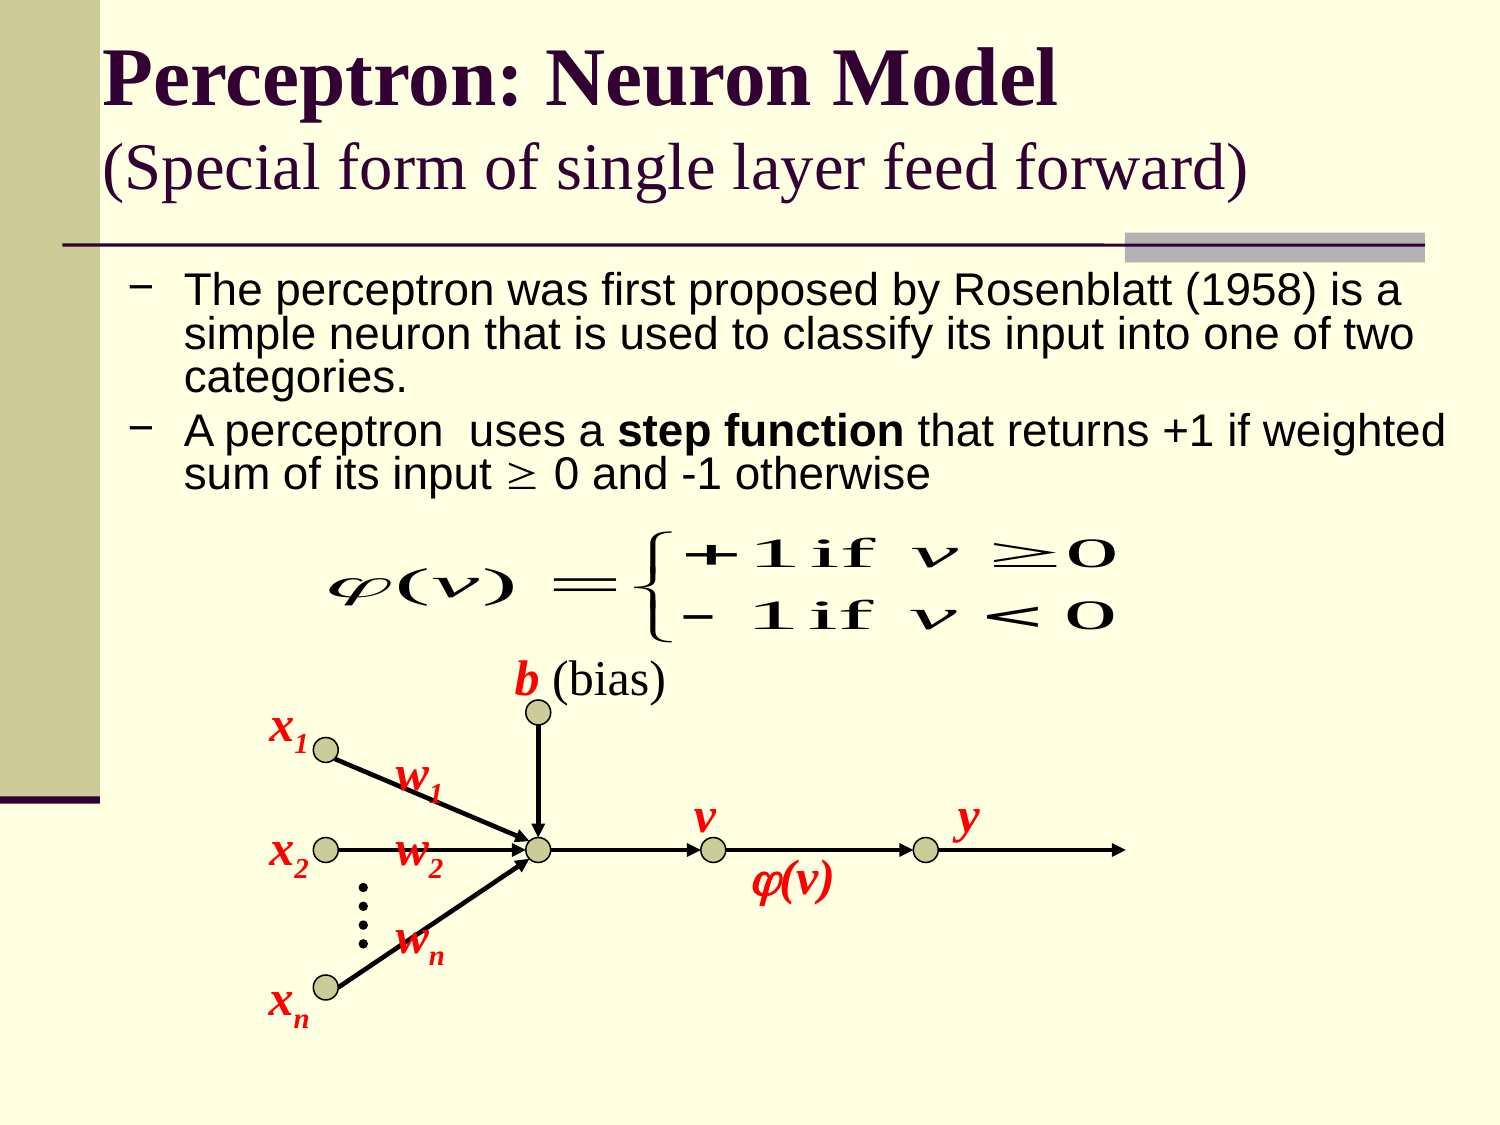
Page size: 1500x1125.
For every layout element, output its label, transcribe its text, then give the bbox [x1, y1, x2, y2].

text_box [252, 637, 1126, 1038]
list The perceptron was first proposed by Rosenblatt (1958) is a simple neuron that is used to classify its input into one of two categories. A perceptron uses a step function that returns +1 if weighted sum of its input  0 and -1 otherwise [112, 262, 1463, 538]
title Perceptron: Neuron Model (Special form of single layer feed forward) [87, 24, 1376, 201]
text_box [312, 524, 1138, 651]
